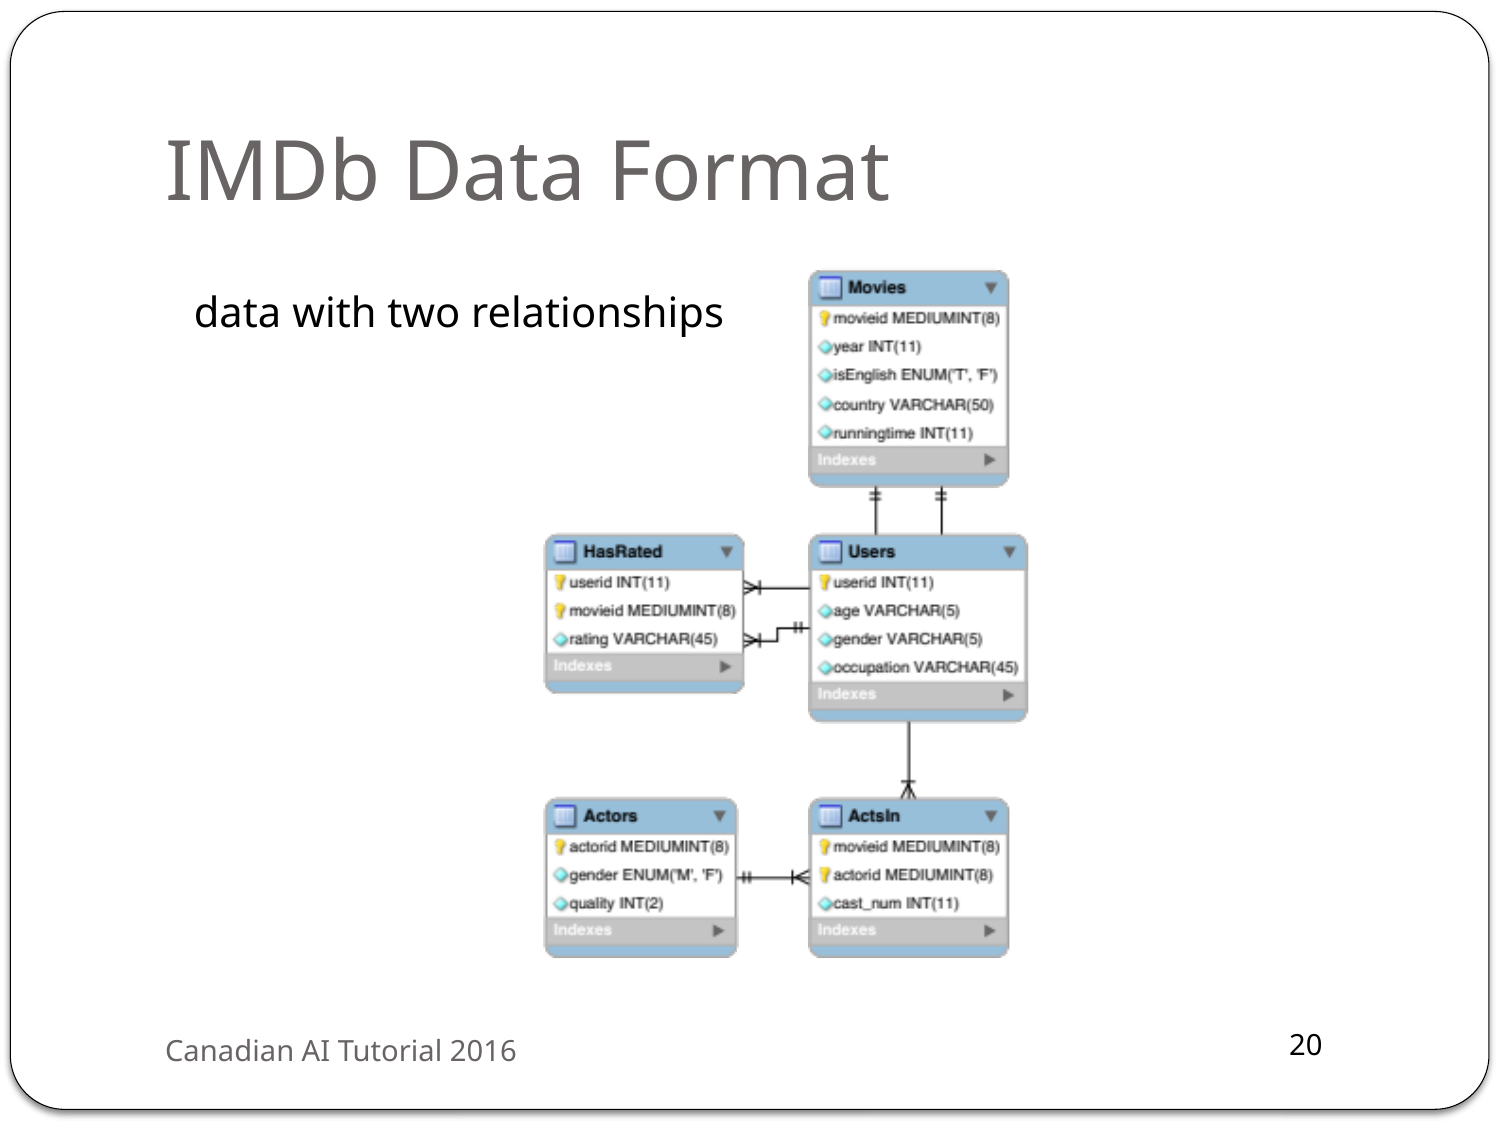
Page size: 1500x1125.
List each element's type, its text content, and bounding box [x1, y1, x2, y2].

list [149, 237, 1426, 988]
footer Canadian AI Tutorial 2016 [150, 1012, 800, 1088]
title IMDb Data Format [150, 45, 1425, 233]
